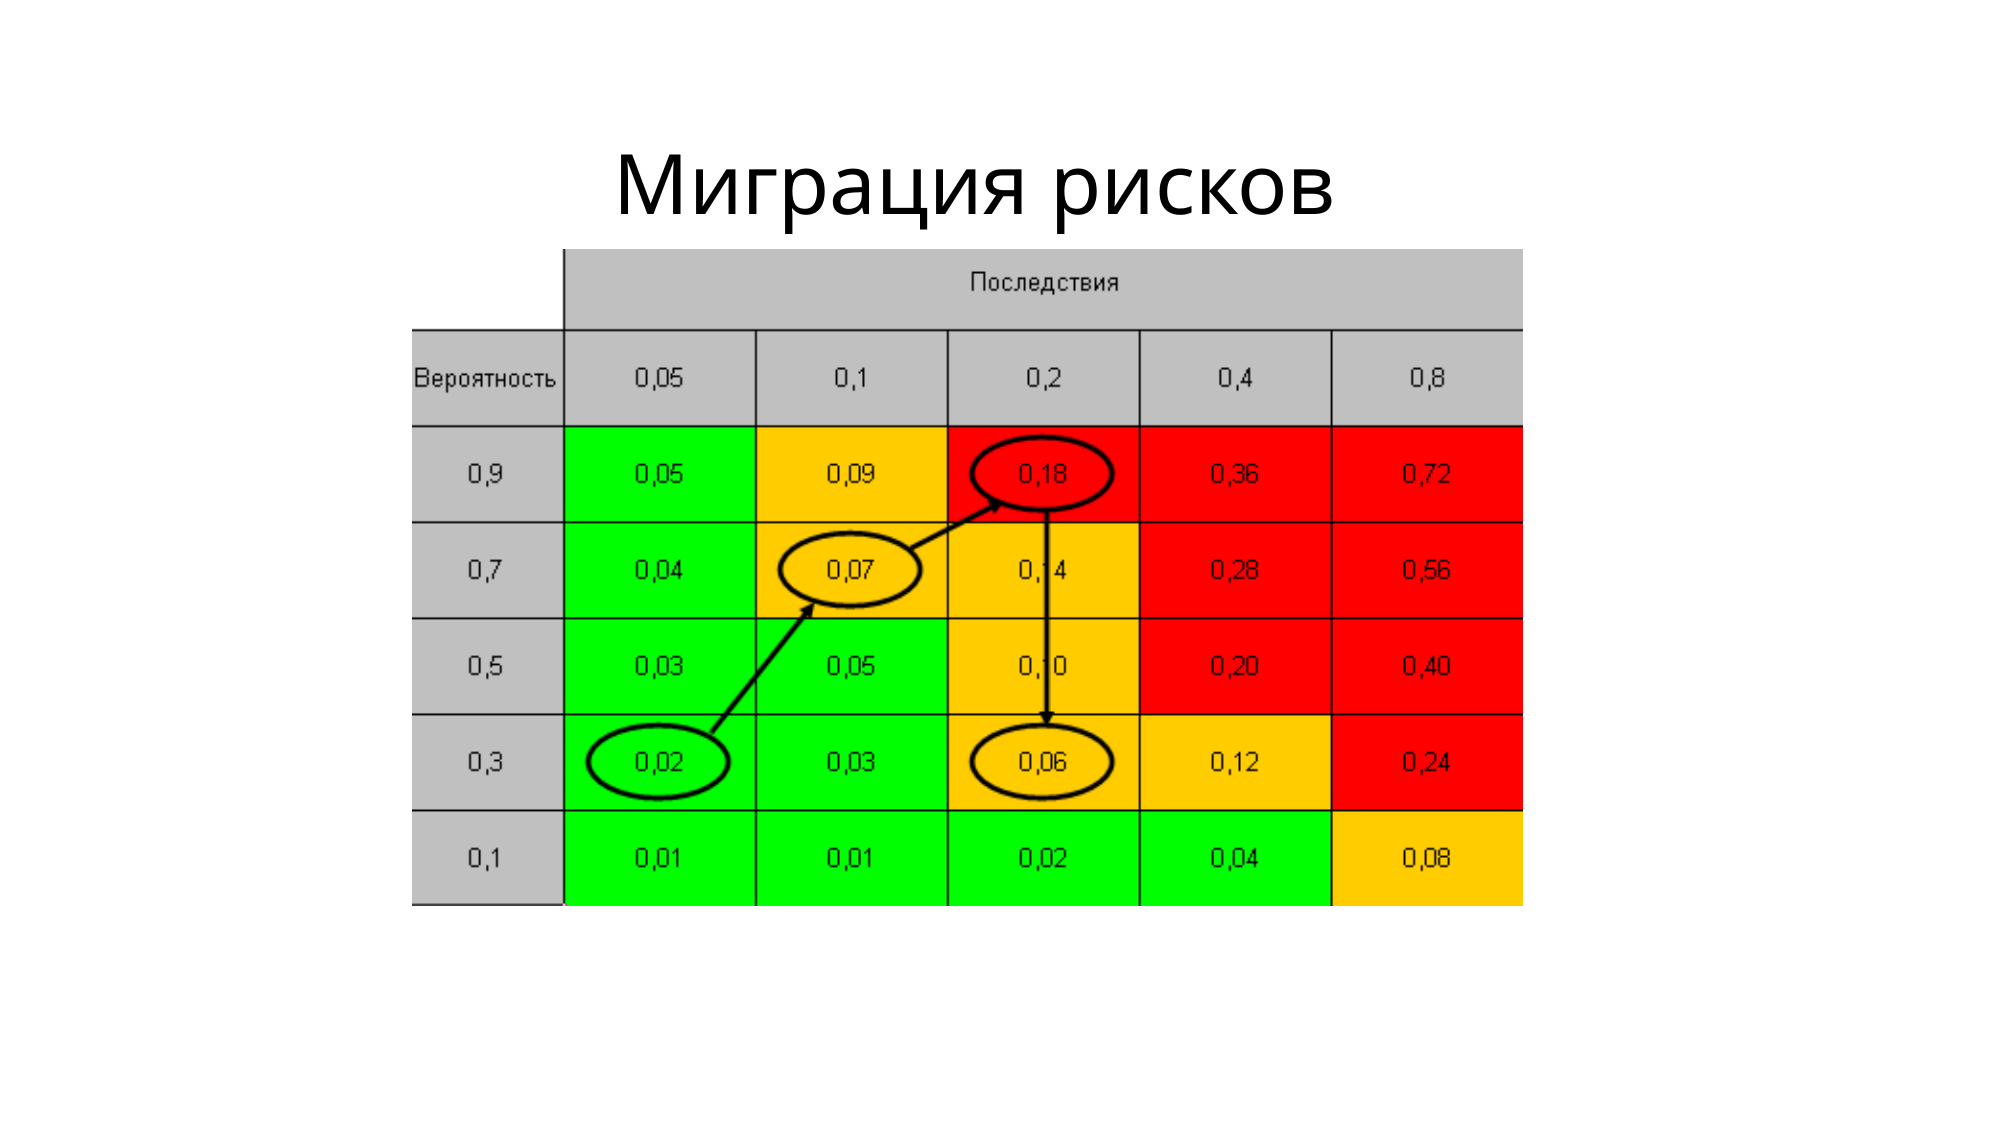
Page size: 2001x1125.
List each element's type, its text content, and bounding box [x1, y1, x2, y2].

picture [412, 249, 1523, 906]
title Миграция рисков [467, 123, 1483, 239]
